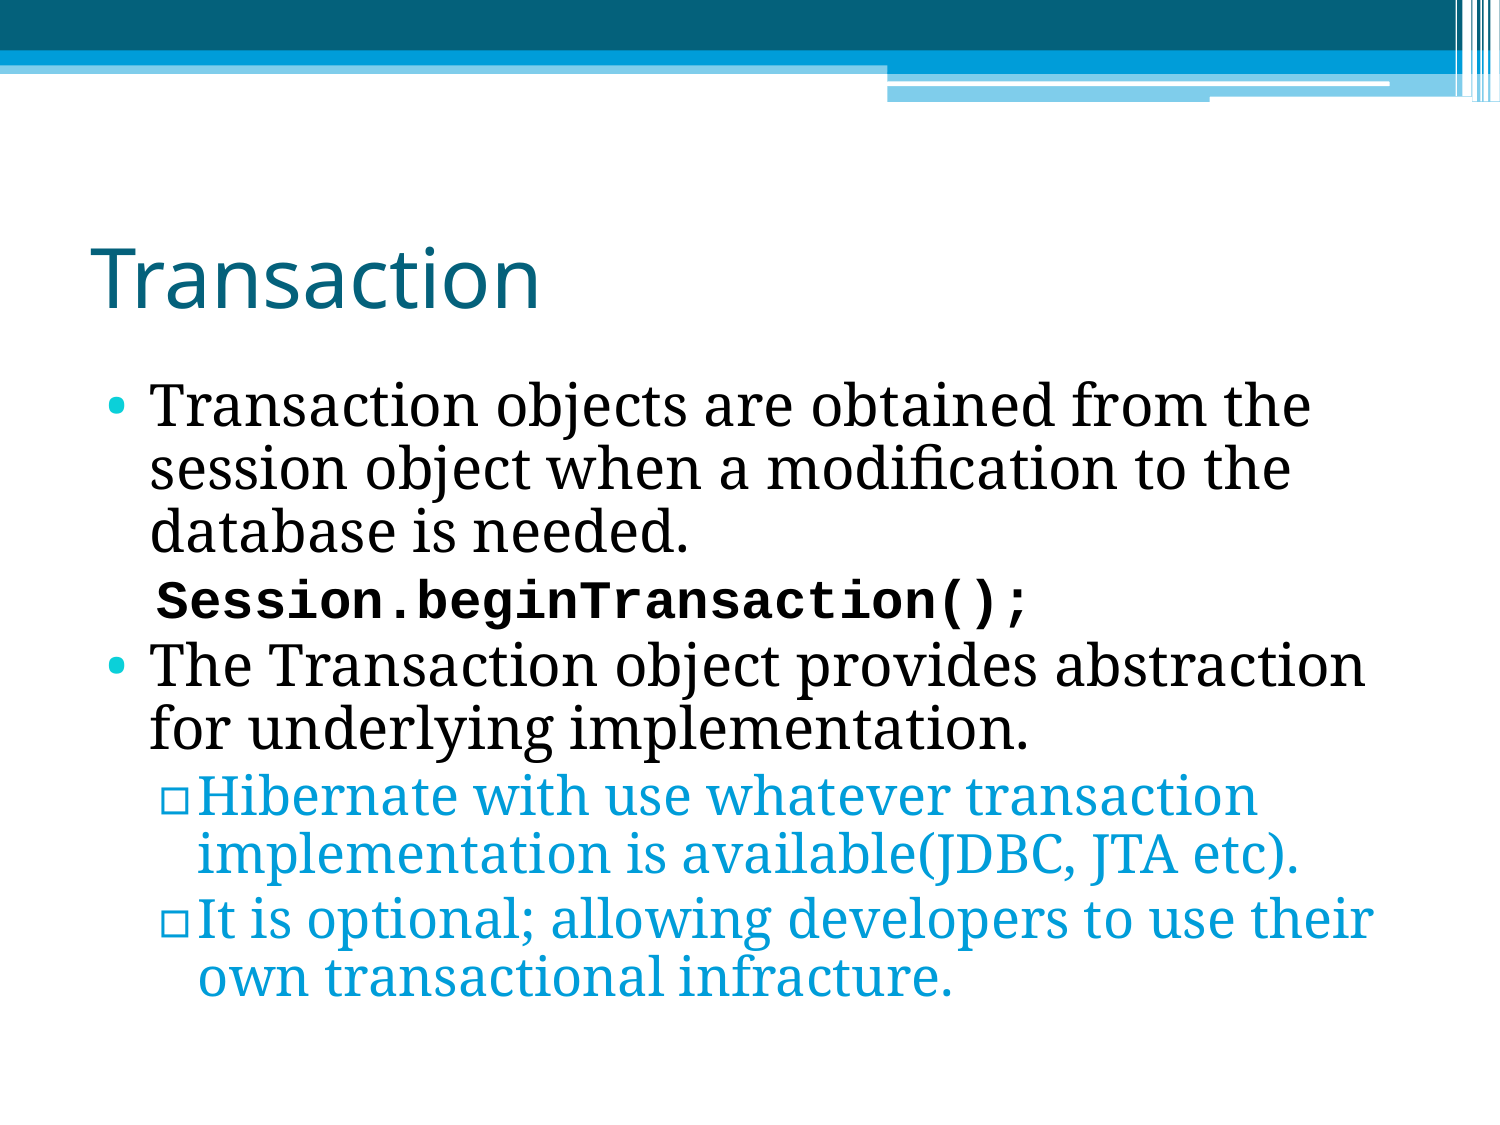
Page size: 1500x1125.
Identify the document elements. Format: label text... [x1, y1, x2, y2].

list Transaction objects are obtained from the session object when a modification to the database is needed. Session.beginTransaction(); The Transaction object provides abstraction for underlying implementation. Hibernate with use whatever transaction implementation is available(JDBC, JTA etc). It is optional; allowing developers to use their own transactional infracture. [75, 369, 1425, 1079]
title Transaction [75, 187, 1425, 363]
